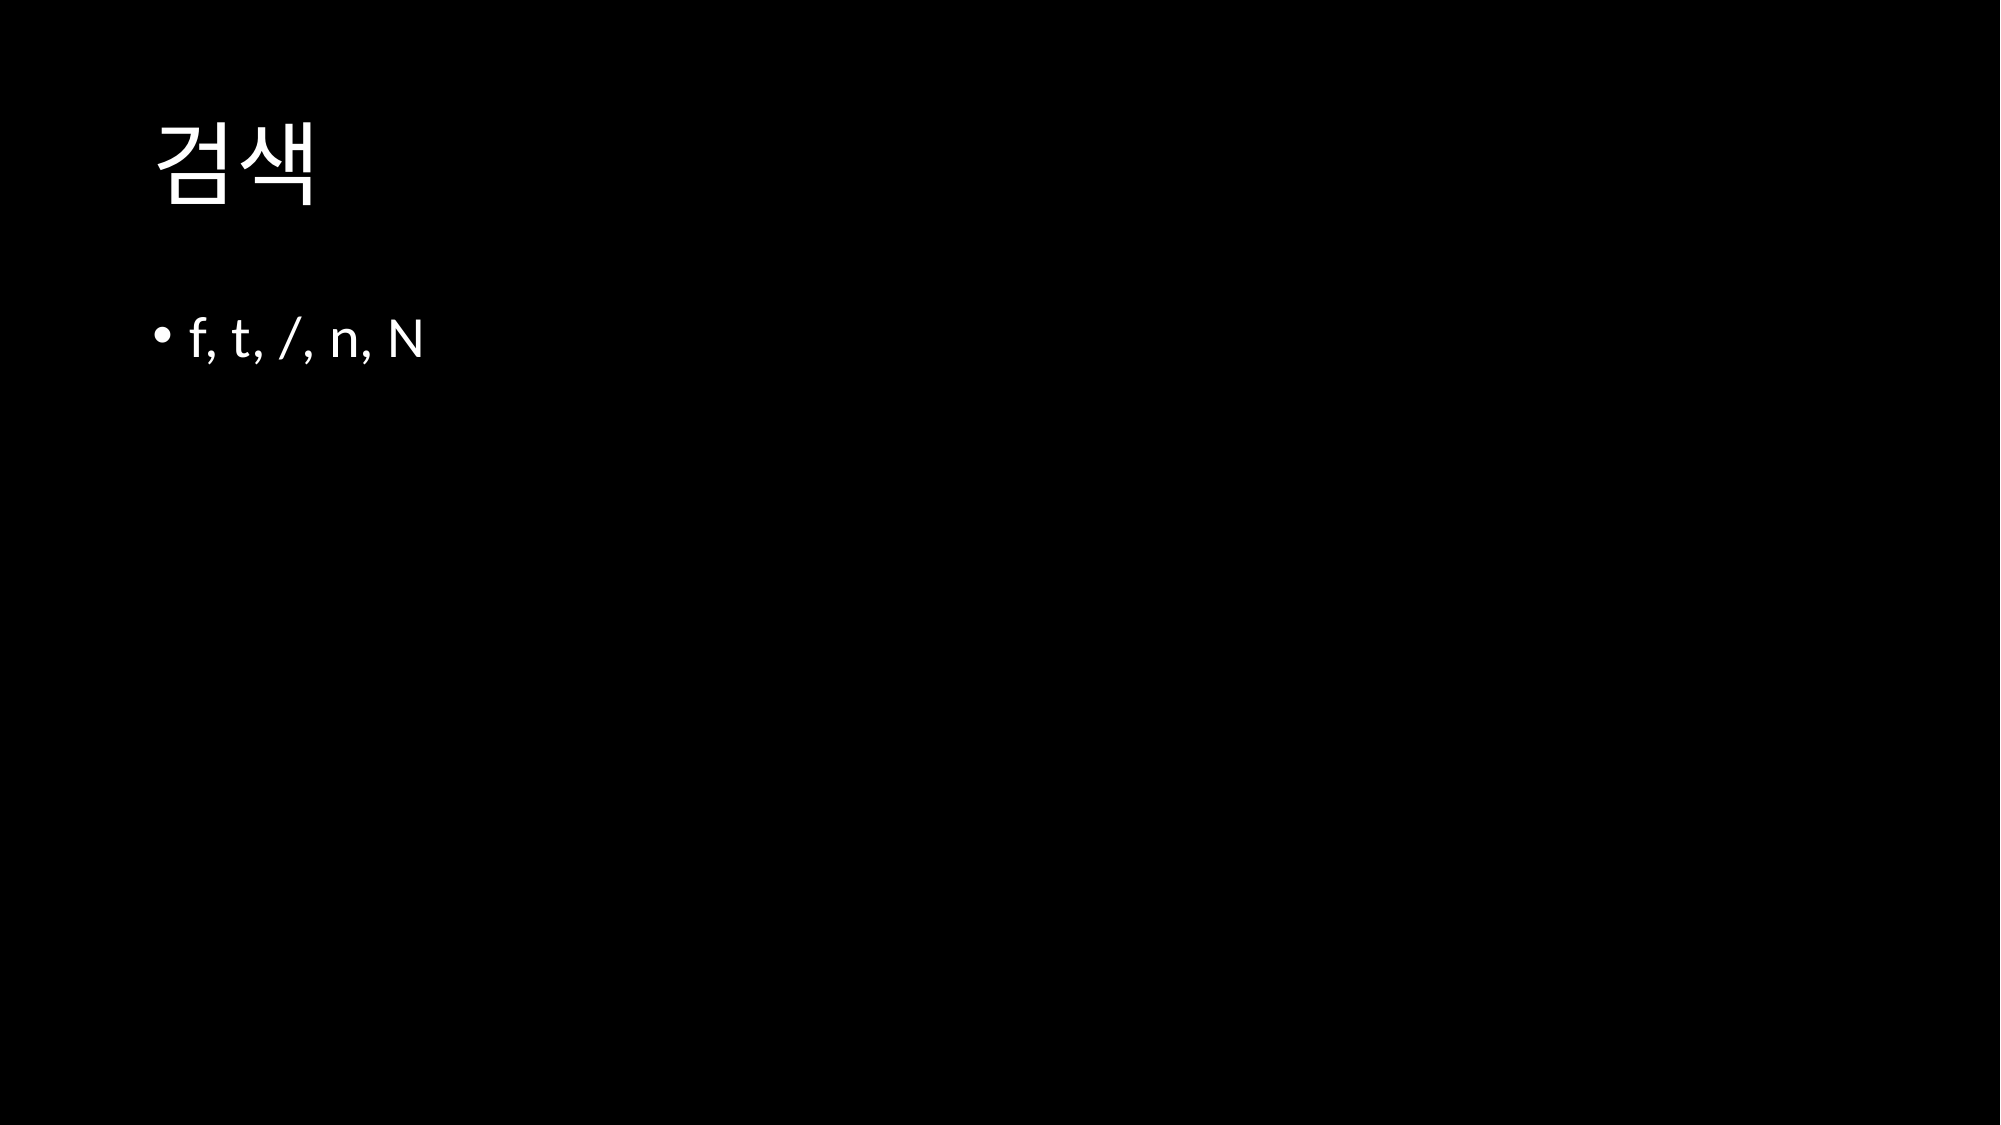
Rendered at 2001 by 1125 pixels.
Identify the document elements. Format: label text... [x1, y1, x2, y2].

title 검색 [137, 59, 1863, 278]
list f, t, /, n, N [137, 299, 1863, 1014]
